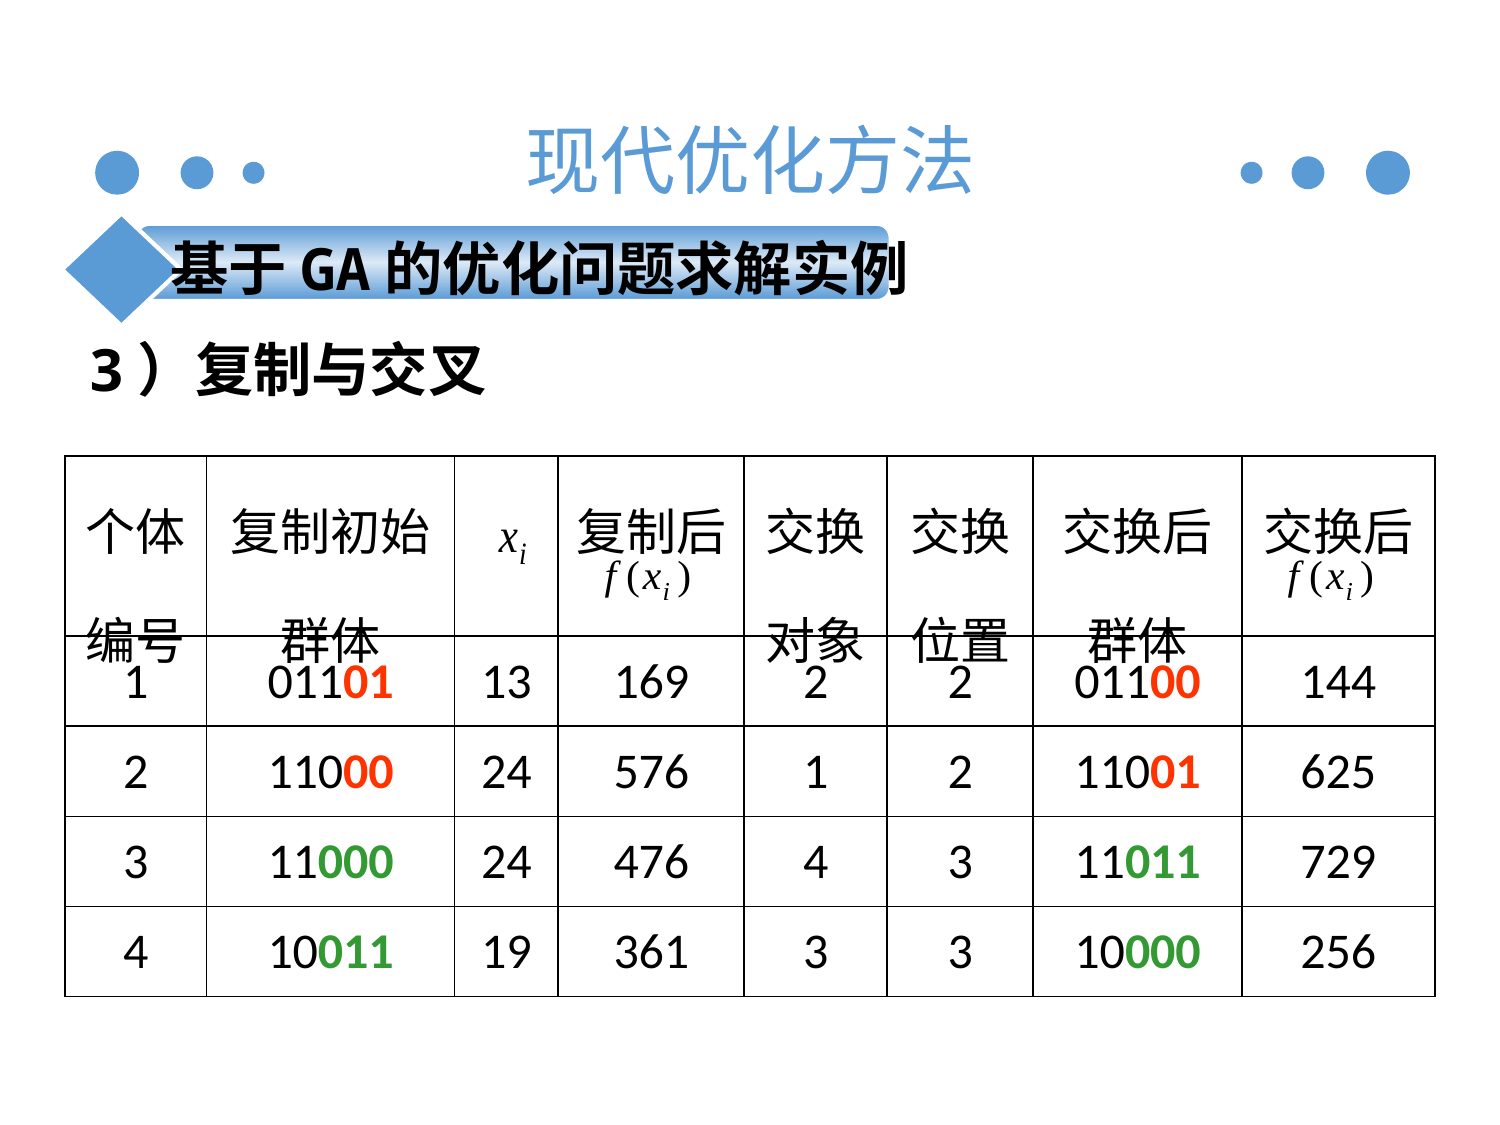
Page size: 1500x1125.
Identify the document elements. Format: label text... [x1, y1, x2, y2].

table_cell 24 [455, 727, 557, 816]
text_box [589, 549, 700, 609]
table_cell 2 [66, 727, 206, 816]
table_cell 2 [745, 637, 886, 725]
table_cell 10000 [1034, 907, 1241, 996]
table_header 交换位置 [888, 457, 1032, 635]
table_header 复制后 [559, 457, 743, 635]
text_box 3）复制与交叉 [75, 326, 548, 411]
table_cell 3 [888, 907, 1032, 996]
table_cell 11011 [1034, 817, 1241, 906]
table_header 交换对象 [745, 457, 886, 635]
table_header 个体编号 [66, 457, 206, 635]
table_header 复制初始群体 [207, 457, 454, 635]
table_cell 19 [455, 907, 557, 996]
table_cell 625 [1243, 727, 1434, 816]
table_cell 2 [888, 637, 1032, 725]
table_cell 576 [559, 727, 743, 816]
table_cell 2 [888, 727, 1032, 816]
table_cell 3 [66, 817, 206, 906]
text_box 现代优化方法 [74, 85, 1425, 214]
table_cell 729 [1243, 817, 1434, 906]
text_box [489, 503, 537, 575]
table_cell 169 [559, 637, 743, 725]
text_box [61, 213, 942, 326]
table_cell 11000 [207, 727, 454, 816]
table_header 交换后 [1243, 457, 1434, 635]
table_cell 24 [455, 817, 557, 906]
table_cell 256 [1243, 907, 1434, 996]
table_cell 4 [66, 907, 206, 996]
table_cell 1 [745, 727, 886, 816]
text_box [1272, 549, 1383, 609]
table_cell 01100 [1034, 637, 1241, 725]
table_cell 11000 [207, 817, 454, 906]
table_cell 3 [888, 817, 1032, 906]
table_cell 1 [66, 637, 206, 725]
table_cell 144 [1243, 637, 1434, 725]
table_cell 13 [455, 637, 557, 725]
table_header [455, 457, 557, 635]
table_cell 4 [745, 817, 886, 906]
table_cell 11001 [1034, 727, 1241, 816]
table_cell 3 [745, 907, 886, 996]
table_cell 476 [559, 817, 743, 906]
table_cell 01101 [207, 637, 454, 725]
table_header 交换后群体 [1034, 457, 1241, 635]
table_cell 361 [559, 907, 743, 996]
table_cell 10011 [207, 907, 454, 996]
